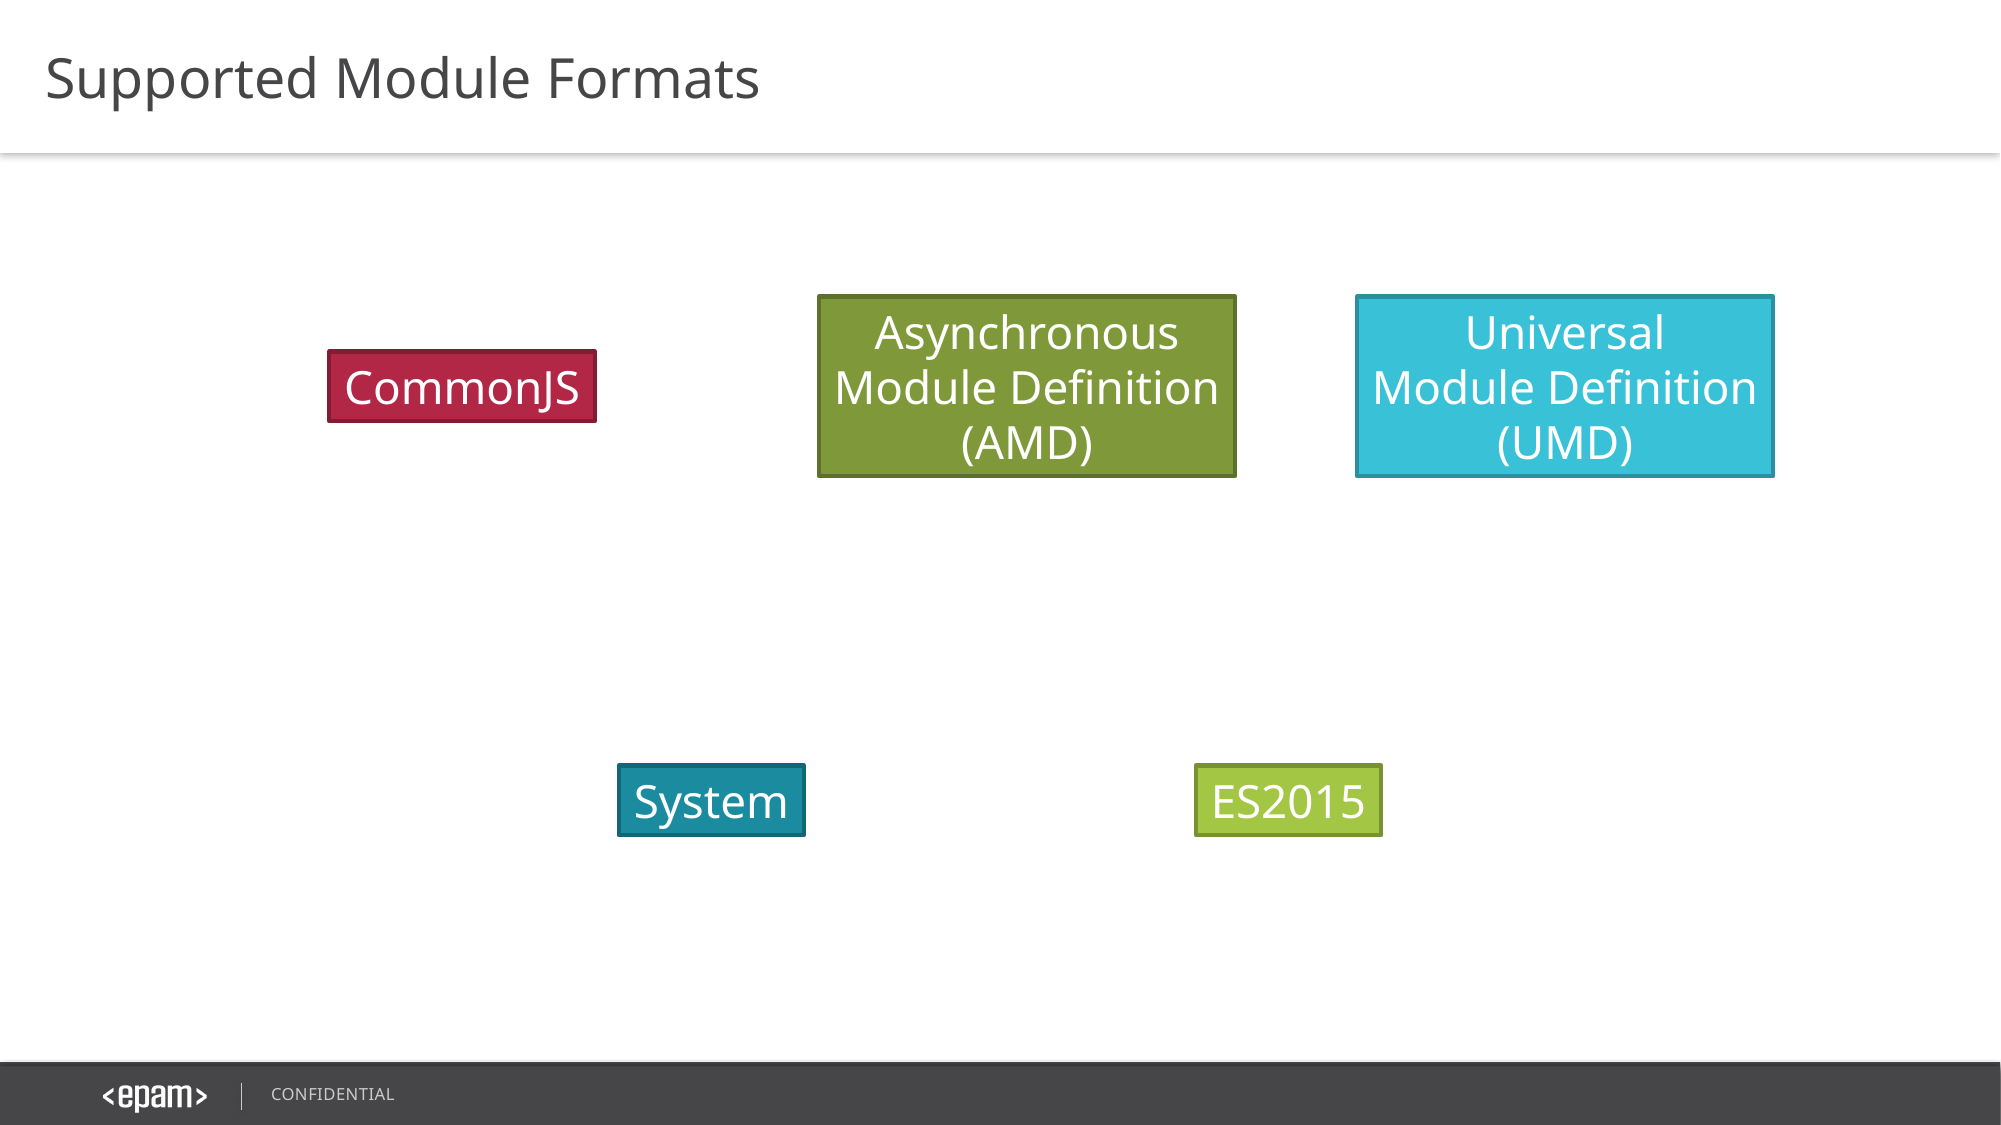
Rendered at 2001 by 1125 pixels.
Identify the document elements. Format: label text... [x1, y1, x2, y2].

list Supported Module Formats [0, 0, 2000, 153]
picture [102, 1085, 207, 1113]
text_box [236, 288, 1764, 485]
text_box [486, 702, 1514, 898]
